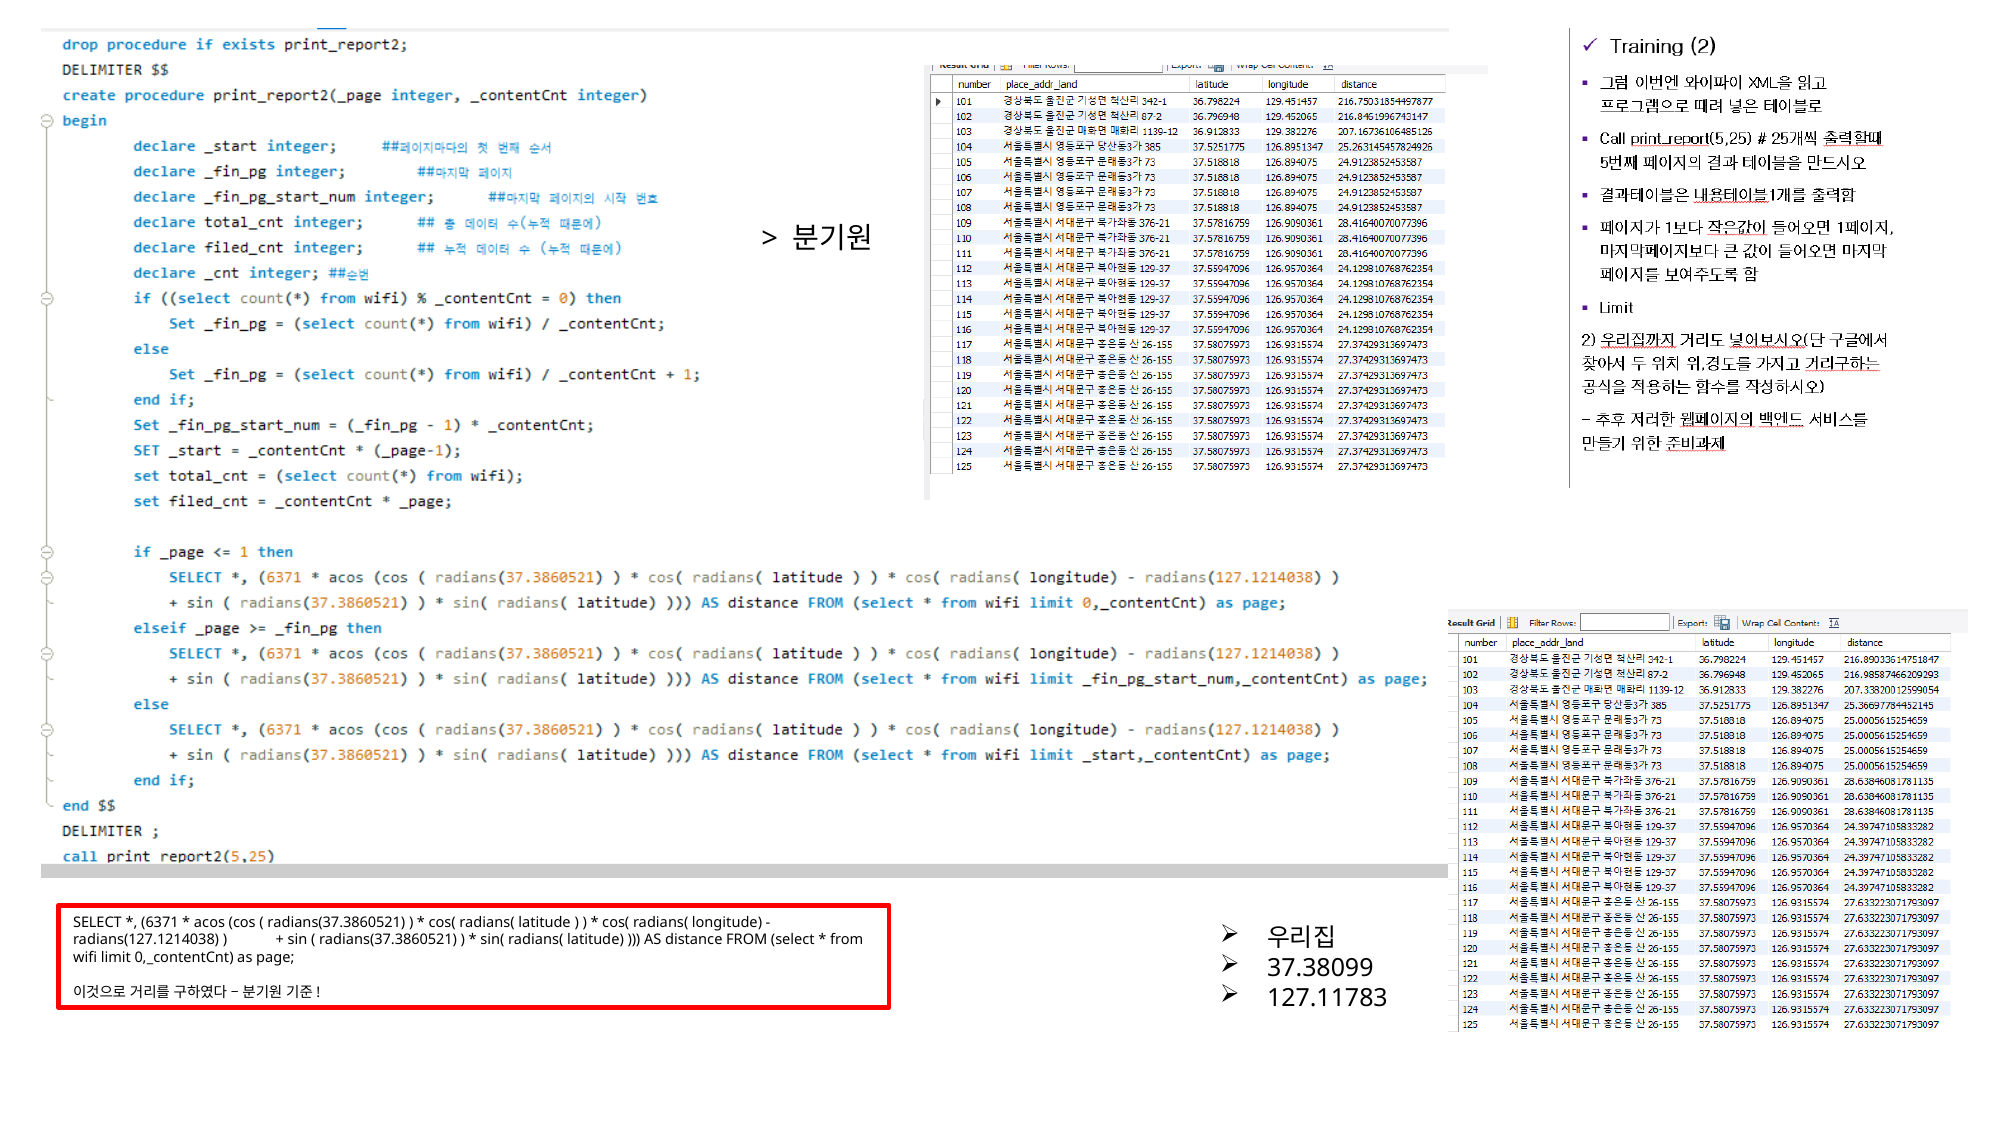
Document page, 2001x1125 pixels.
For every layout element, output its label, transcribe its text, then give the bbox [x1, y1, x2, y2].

text_box SELECT *, (6371 * acos (cos ( radians(37.3860521) ) * cos( radians( latitude ) ) * cos( radians( longitude) - radians(127.1214038) ) + sin ( radians(37.3860521) ) * sin( radians( latitude) ))) AS distance FROM (select * from wifi limit 0,_contentCnt) as page; 이것으로 거리를 구하였다 – 분기원 기준! [58, 905, 890, 1008]
text_box 우리집 37.38099 127.11783 [1205, 913, 1419, 1019]
picture [41, 28, 1968, 1066]
picture [1566, 28, 1920, 488]
